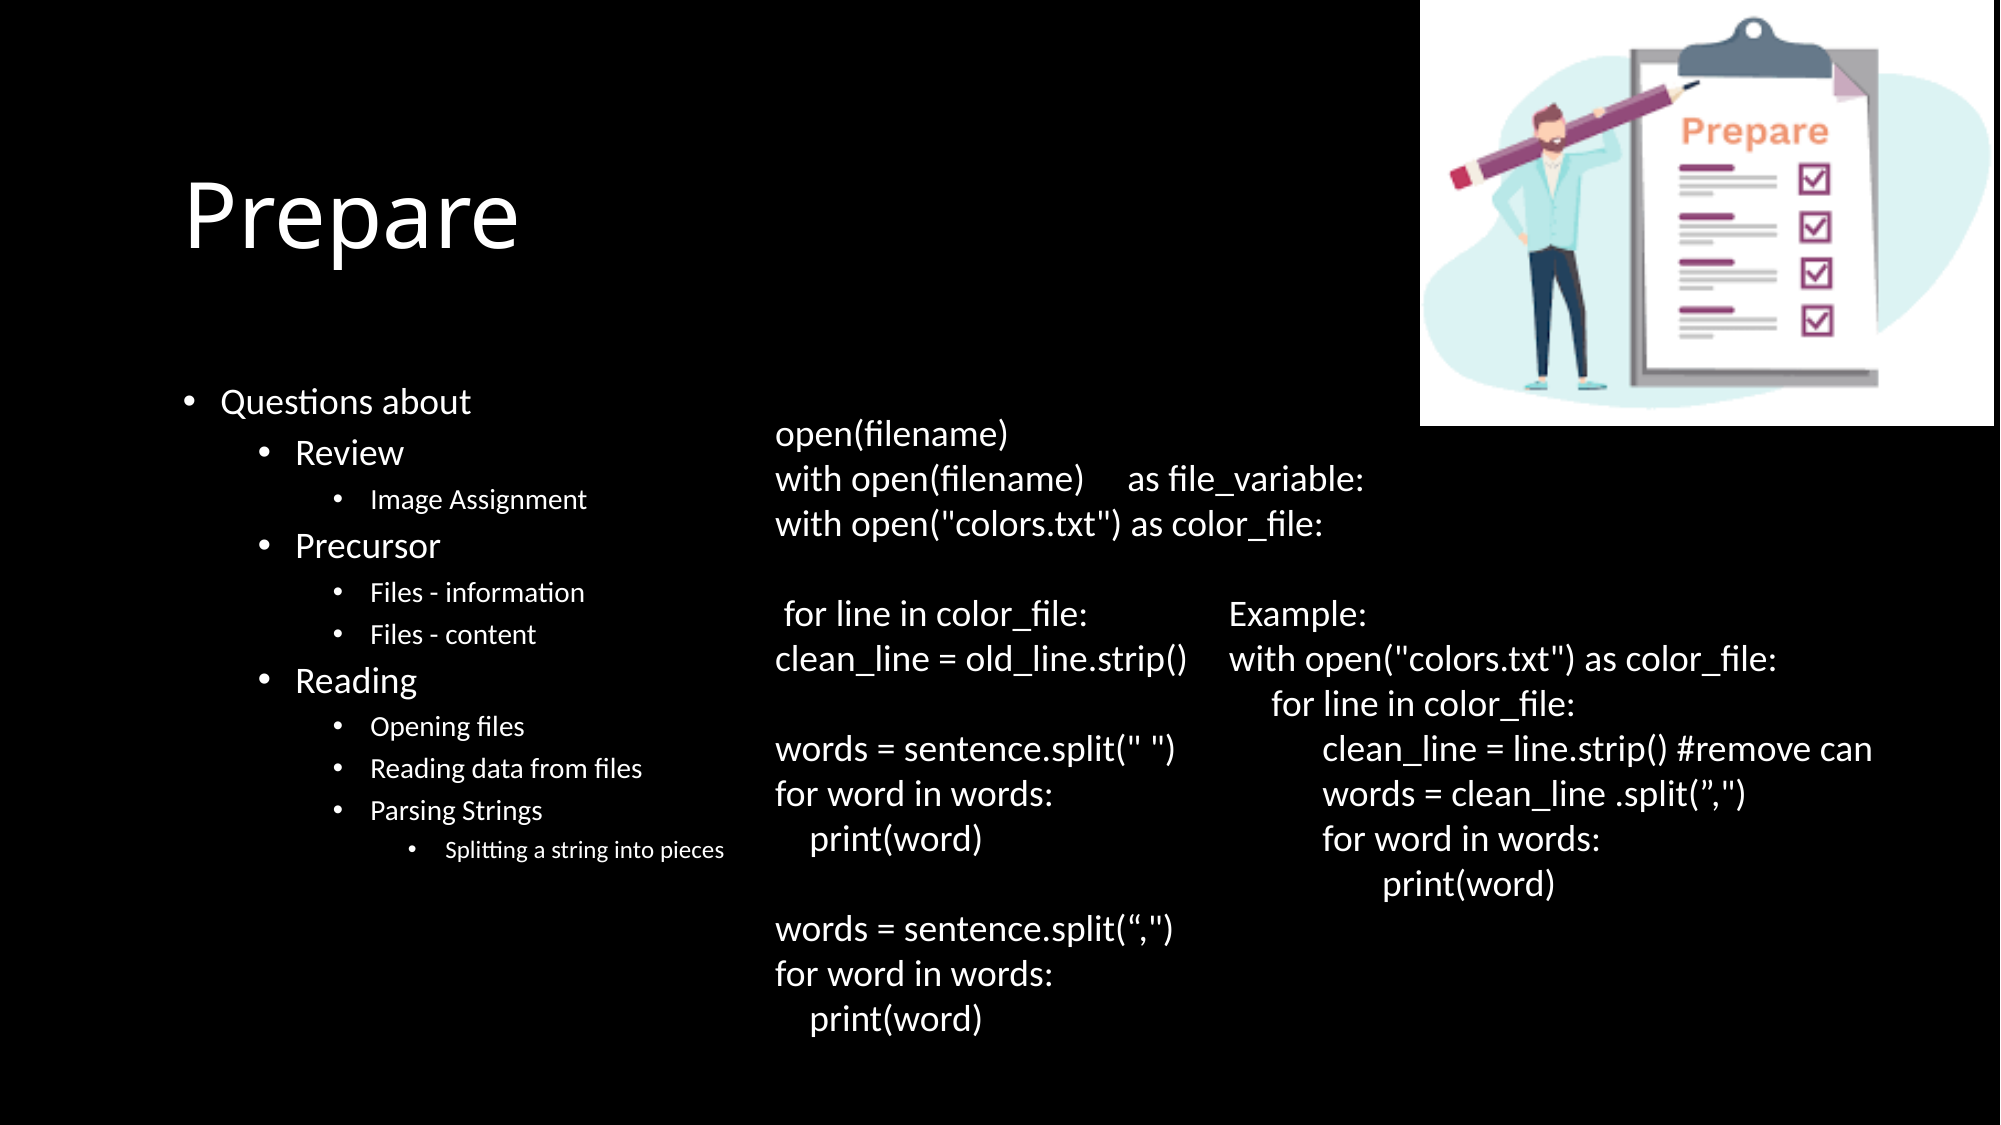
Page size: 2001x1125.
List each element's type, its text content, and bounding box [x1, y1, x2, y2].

text_box open(filename) with open(filename) as file_variable: with open("colors.txt") as color_file: for line in color_file: clean_line = old_line.strip() words = sentence.split(" ") for word in words: print(word) words = sentence.split(“,") for word in words: print(word) [760, 401, 1381, 1091]
text_box Example: with open("colors.txt") as color_file: for line in color_file: clean_line = line.strip() #remove can words = clean_line .split(”,") for word in words: print(word) [1214, 581, 1994, 1002]
title Prepare [168, 96, 999, 342]
list Questions about Review Image Assignment Precursor Files - information Files - content Reading Opening files Reading data from files Parsing Strings Splitting a string into pieces [168, 375, 1002, 1020]
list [1420, 0, 1994, 426]
